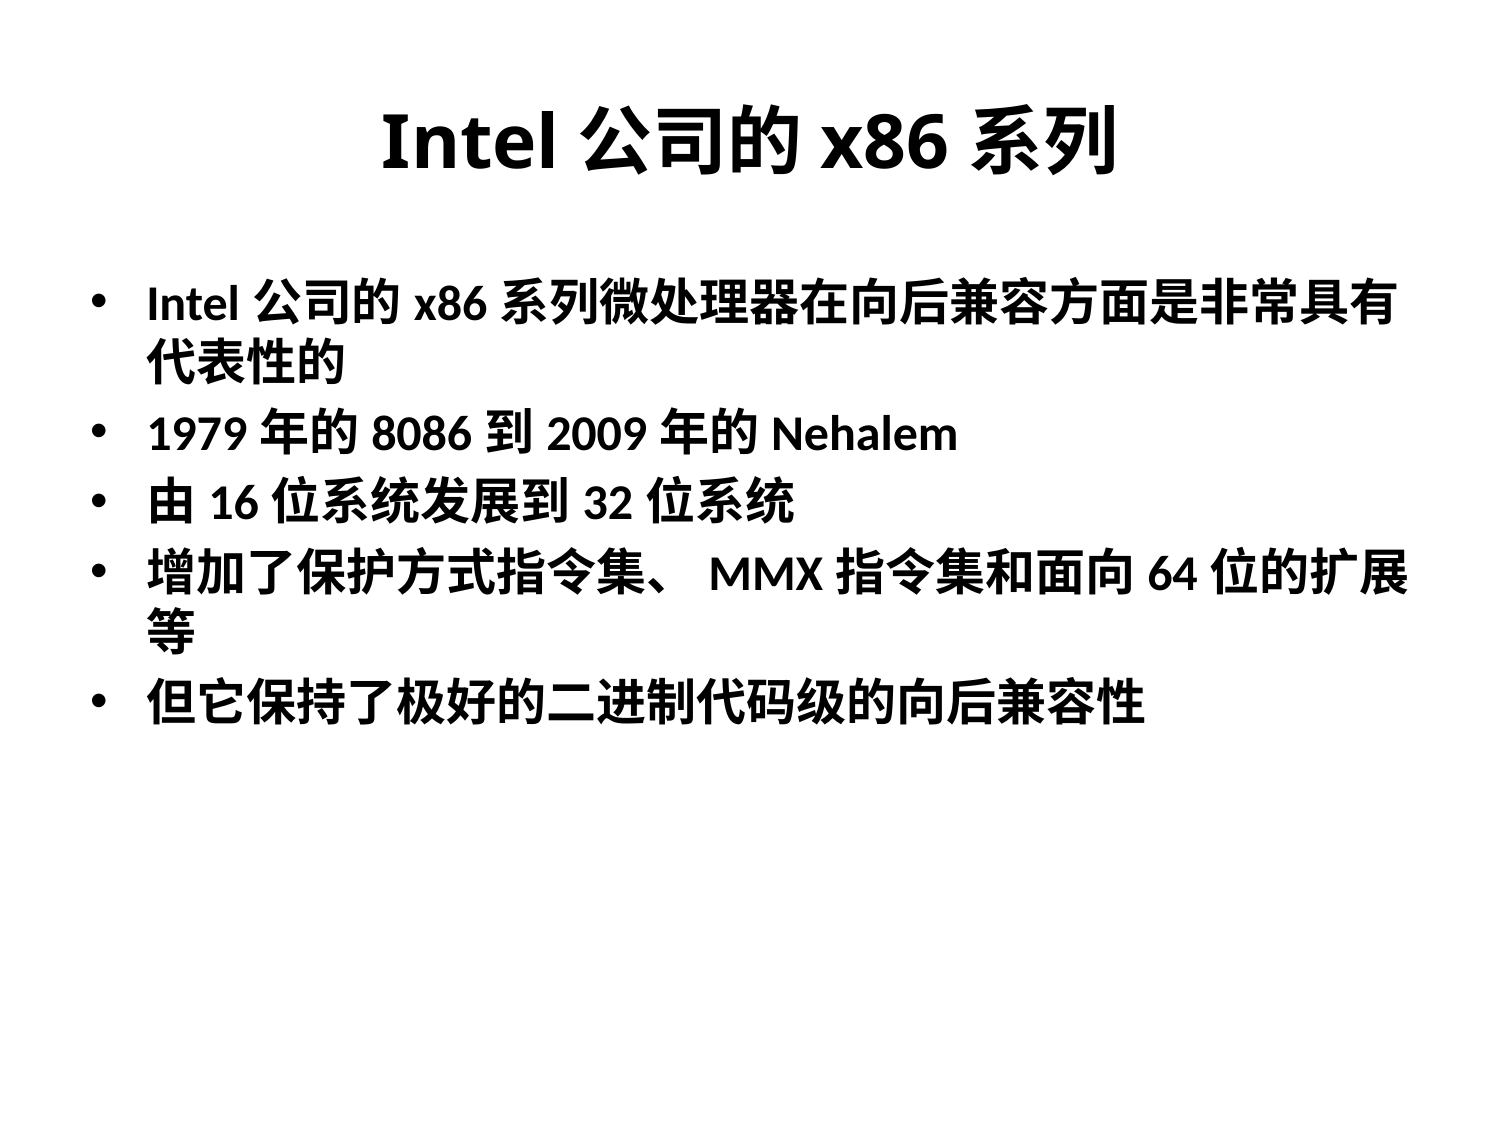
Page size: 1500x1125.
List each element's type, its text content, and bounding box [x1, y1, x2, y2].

list Intel公司的x86系列微处理器在向后兼容方面是非常具有代表性的 1979年的8086到2009年的Nehalem 由16位系统发展到32位系统 增加了保护方式指令集、MMX指令集和面向64位的扩展等 但它保持了极好的二进制代码级的向后兼容性 [75, 262, 1425, 1005]
title Intel公司的x86系列 [75, 45, 1425, 233]
